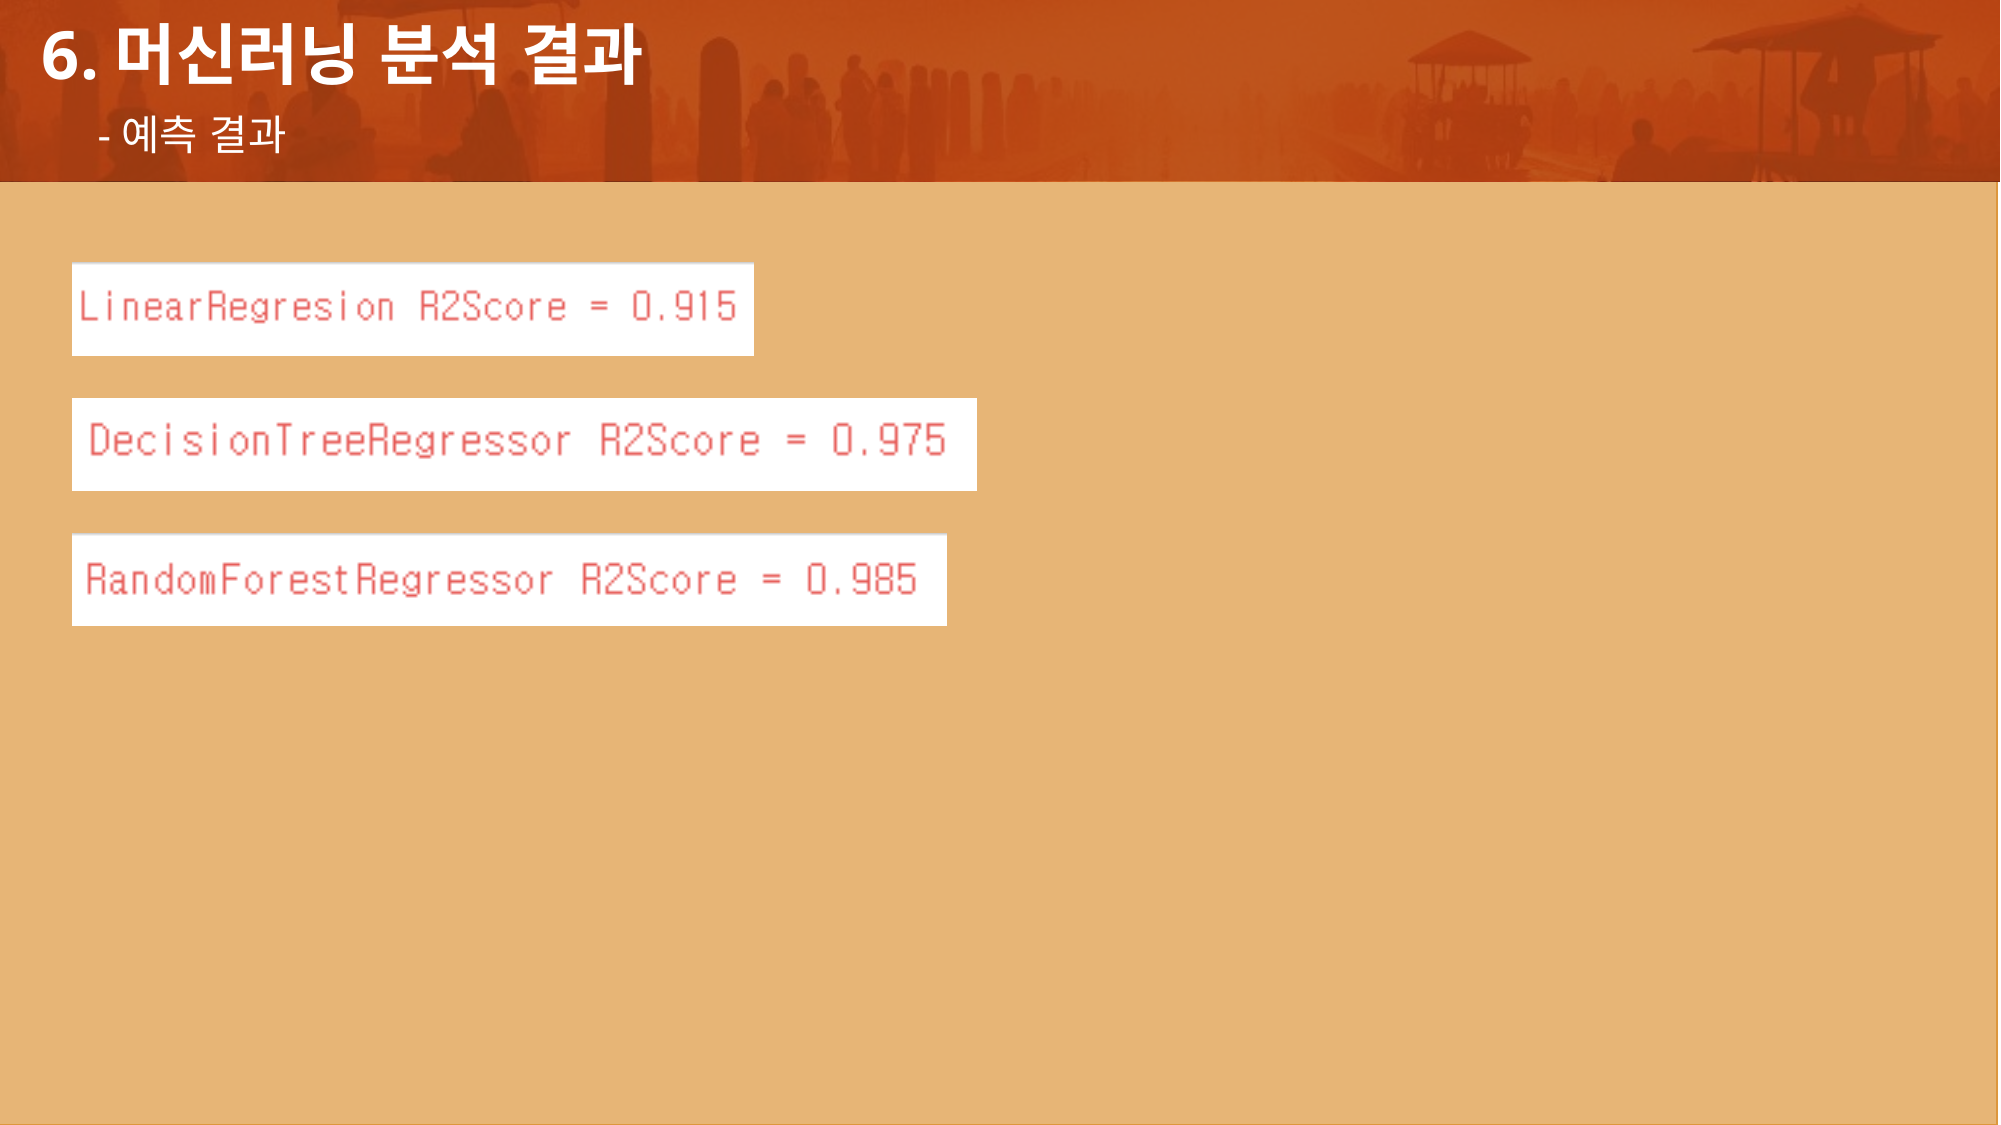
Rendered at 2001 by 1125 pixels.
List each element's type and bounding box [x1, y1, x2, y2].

picture [72, 398, 977, 491]
picture [72, 262, 754, 356]
picture [0, 0, 2000, 182]
text_box [0, 183, 1998, 1125]
picture [72, 533, 947, 626]
